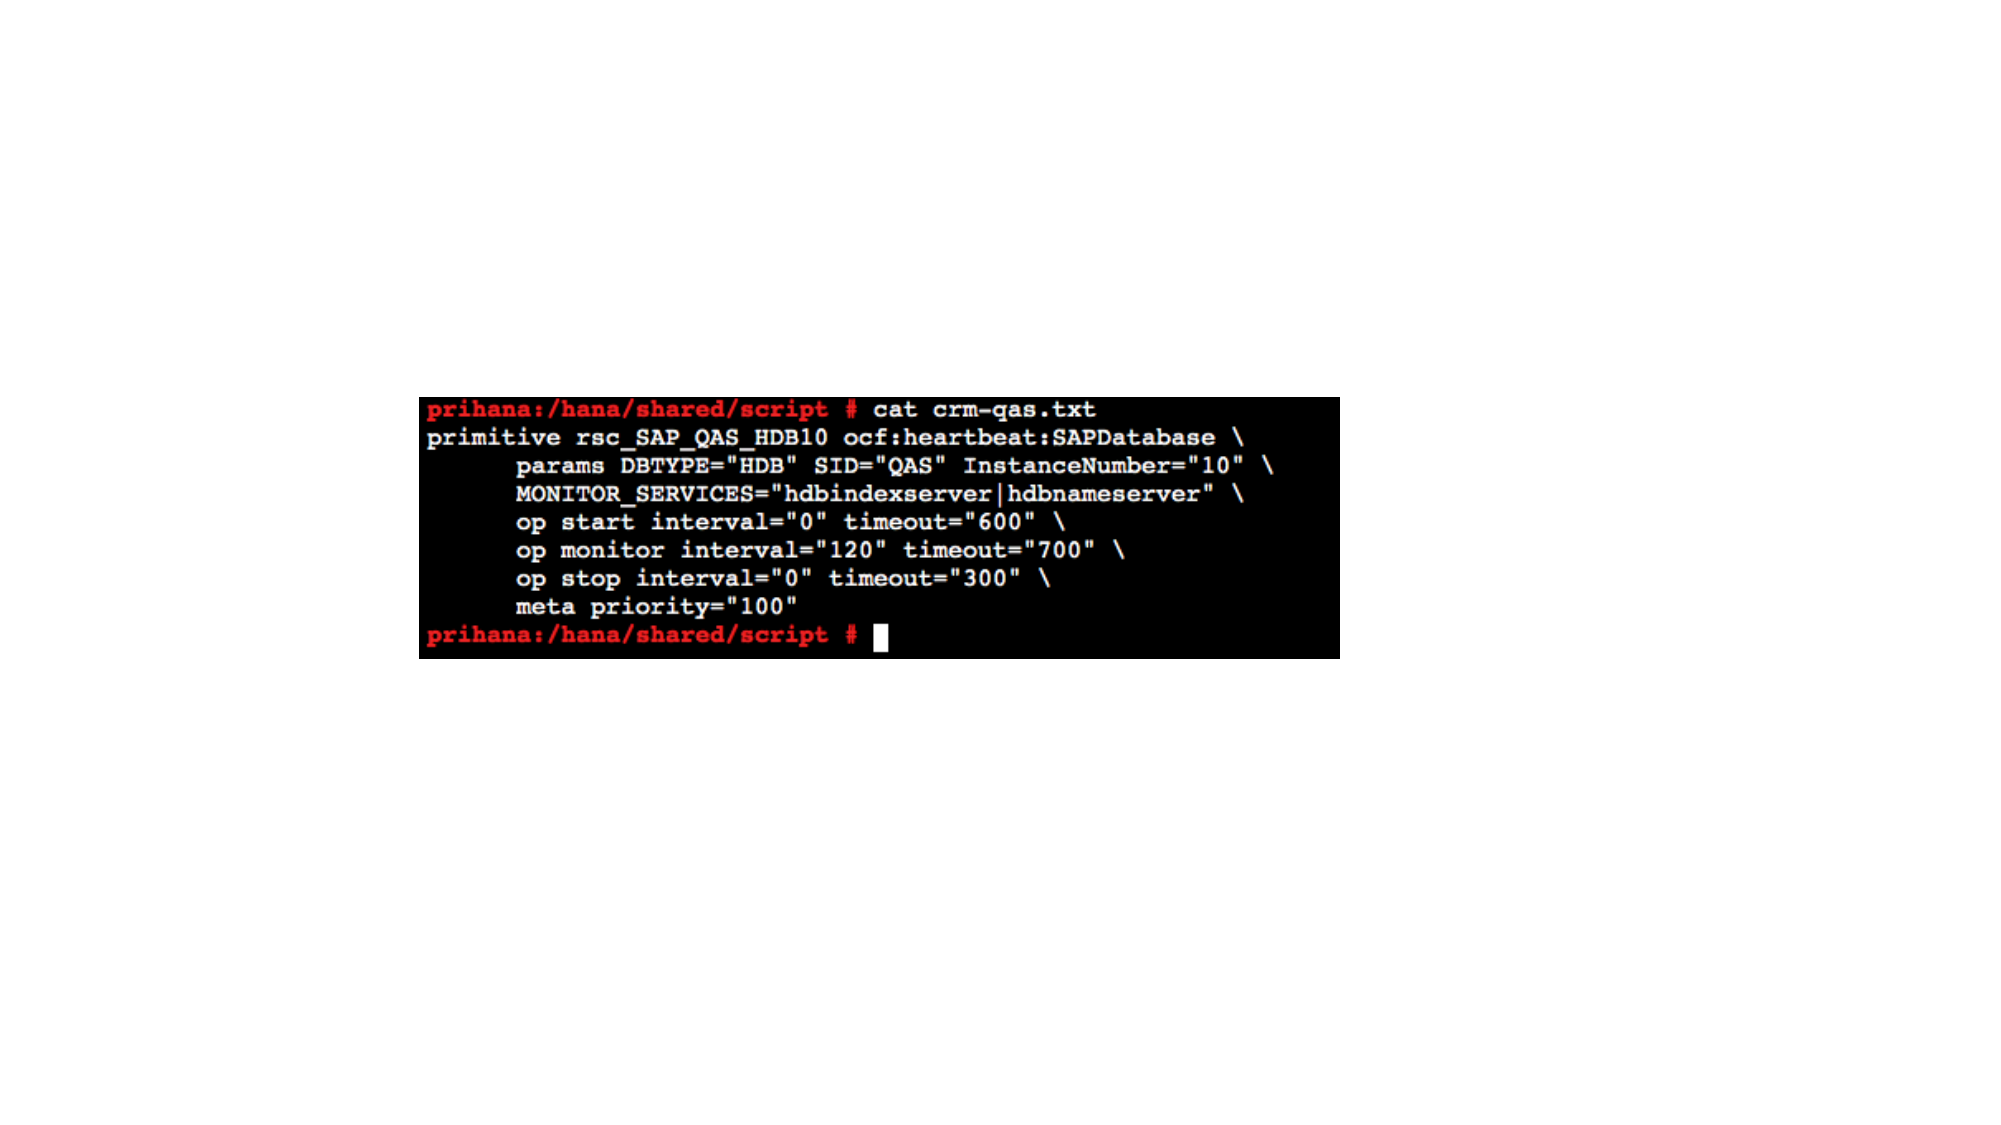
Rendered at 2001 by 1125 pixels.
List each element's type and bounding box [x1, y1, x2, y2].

picture [419, 397, 1340, 659]
